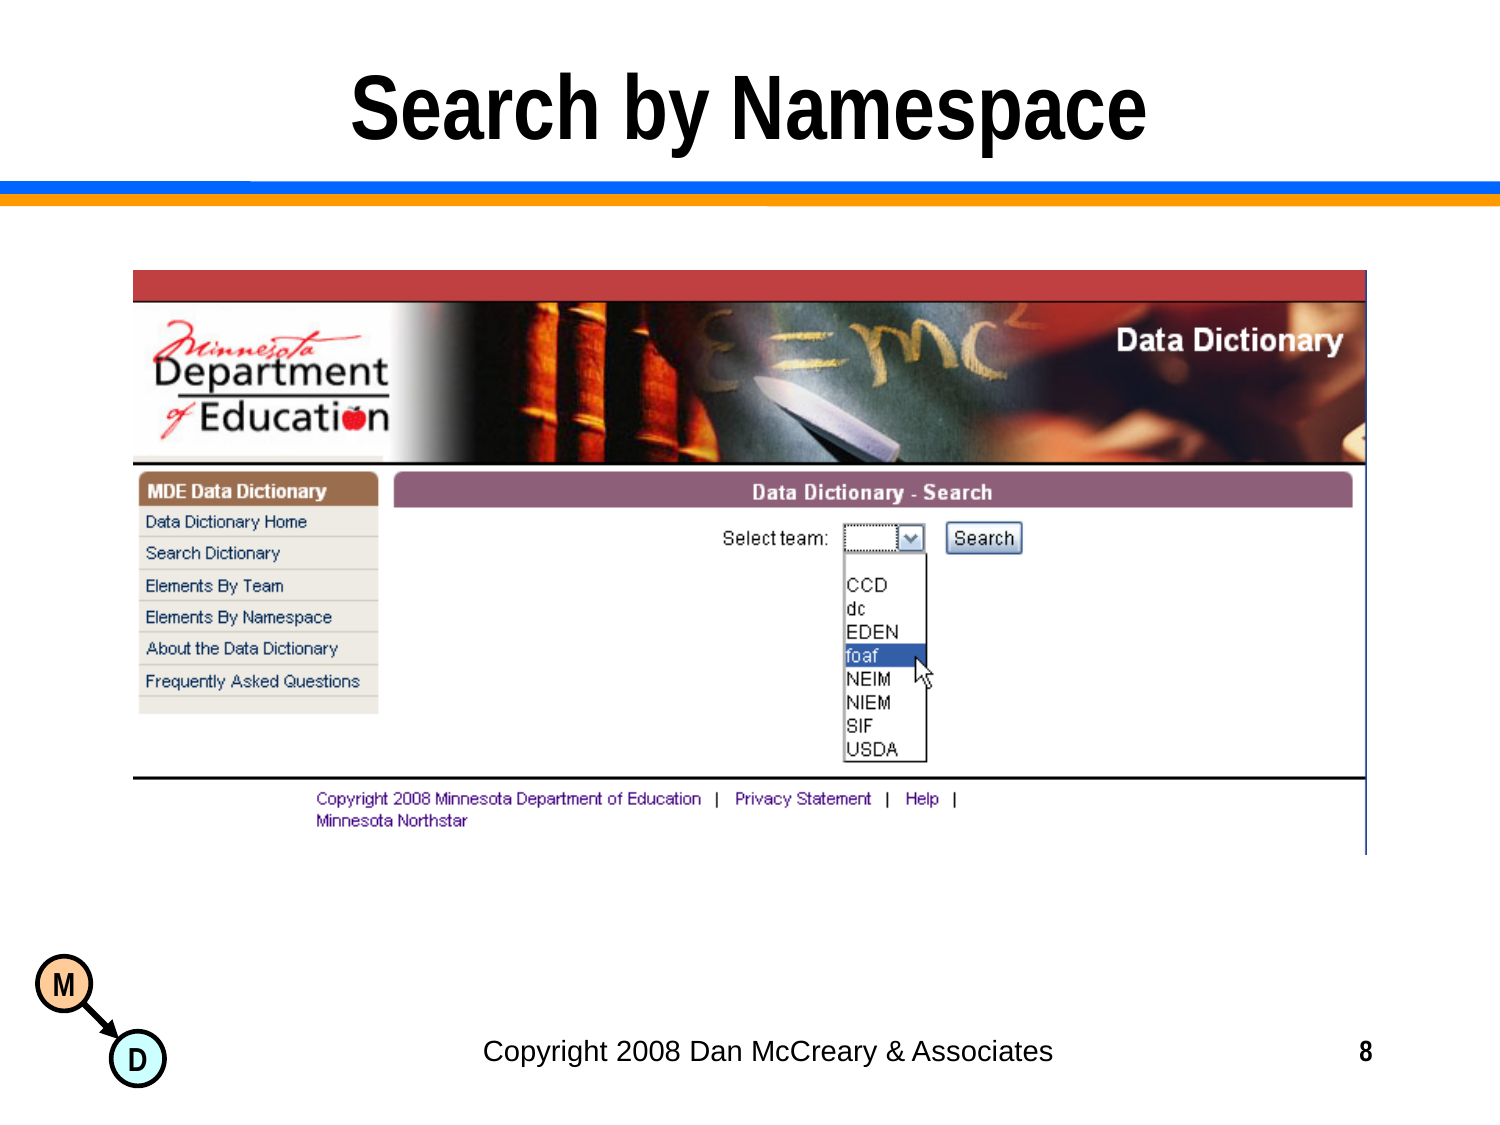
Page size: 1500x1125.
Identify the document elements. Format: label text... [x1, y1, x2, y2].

footer Copyright 2008 Dan McCreary & Associates [425, 1025, 1074, 1100]
title Search by Namespace [112, 18, 1388, 188]
picture [133, 270, 1367, 855]
slide_number [112, 1025, 425, 1100]
slide_number 8 [1074, 1025, 1388, 1100]
